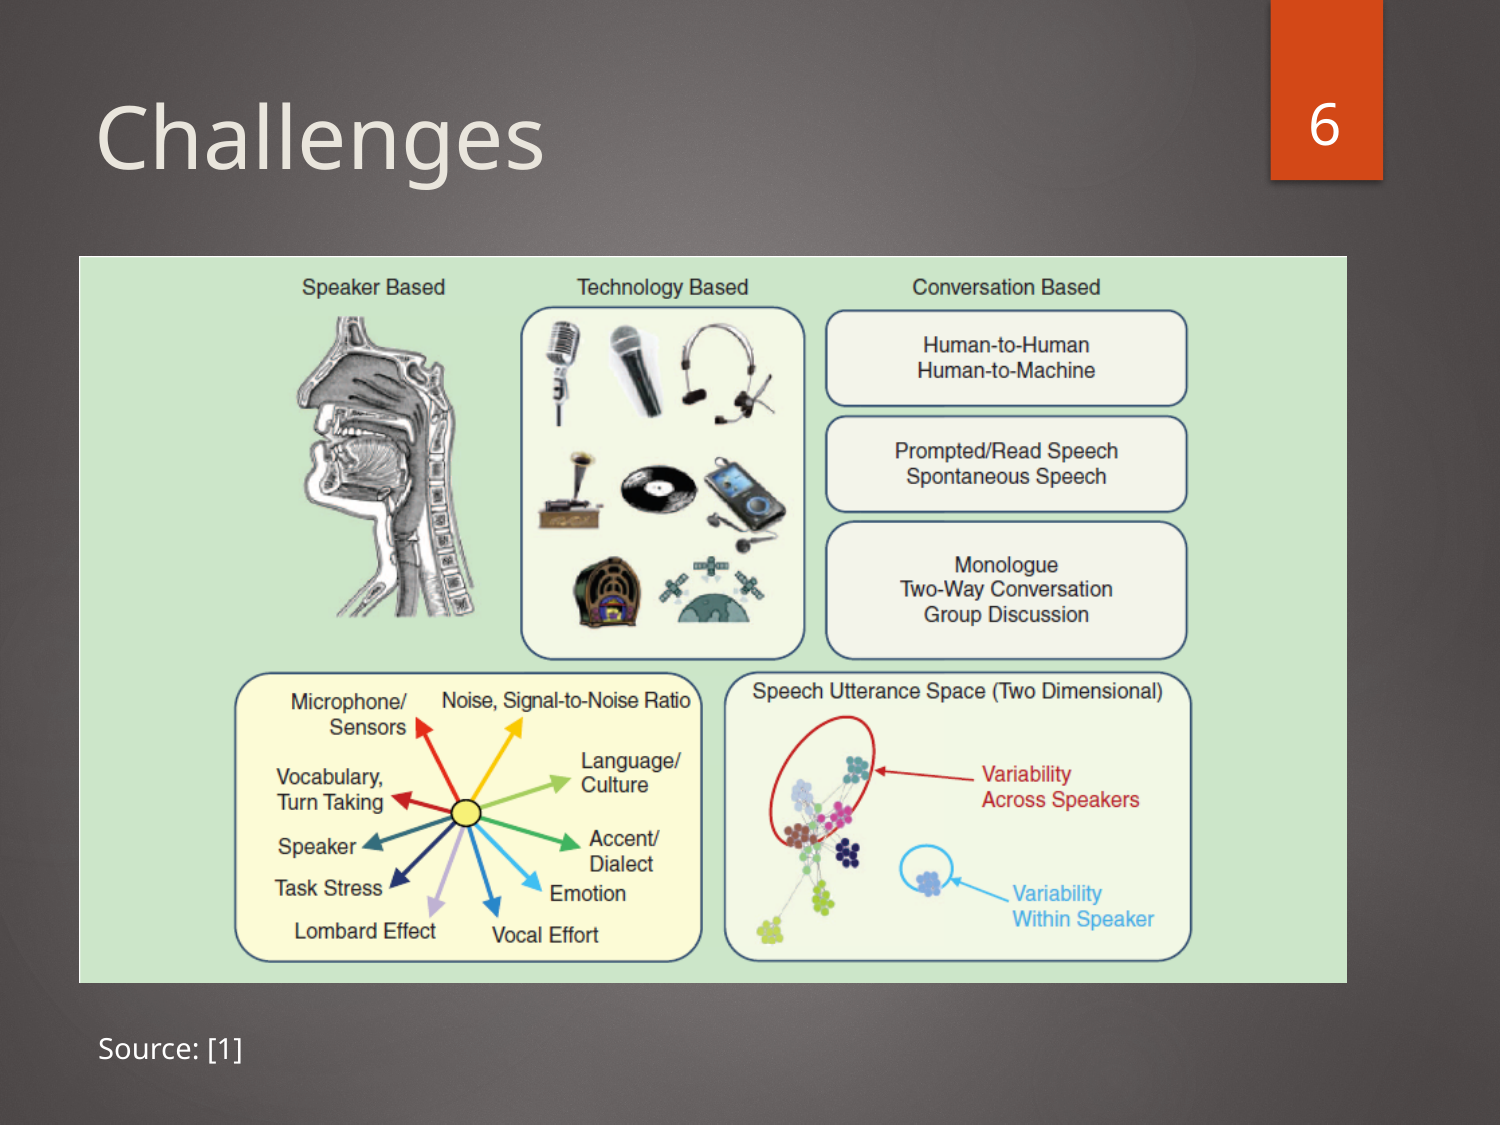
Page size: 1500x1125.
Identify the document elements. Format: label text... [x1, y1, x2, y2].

title Challenges [79, 74, 1237, 255]
slide_number 6 [1273, 48, 1378, 175]
text_box Source: [1] [83, 1022, 258, 1073]
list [79, 256, 1347, 984]
